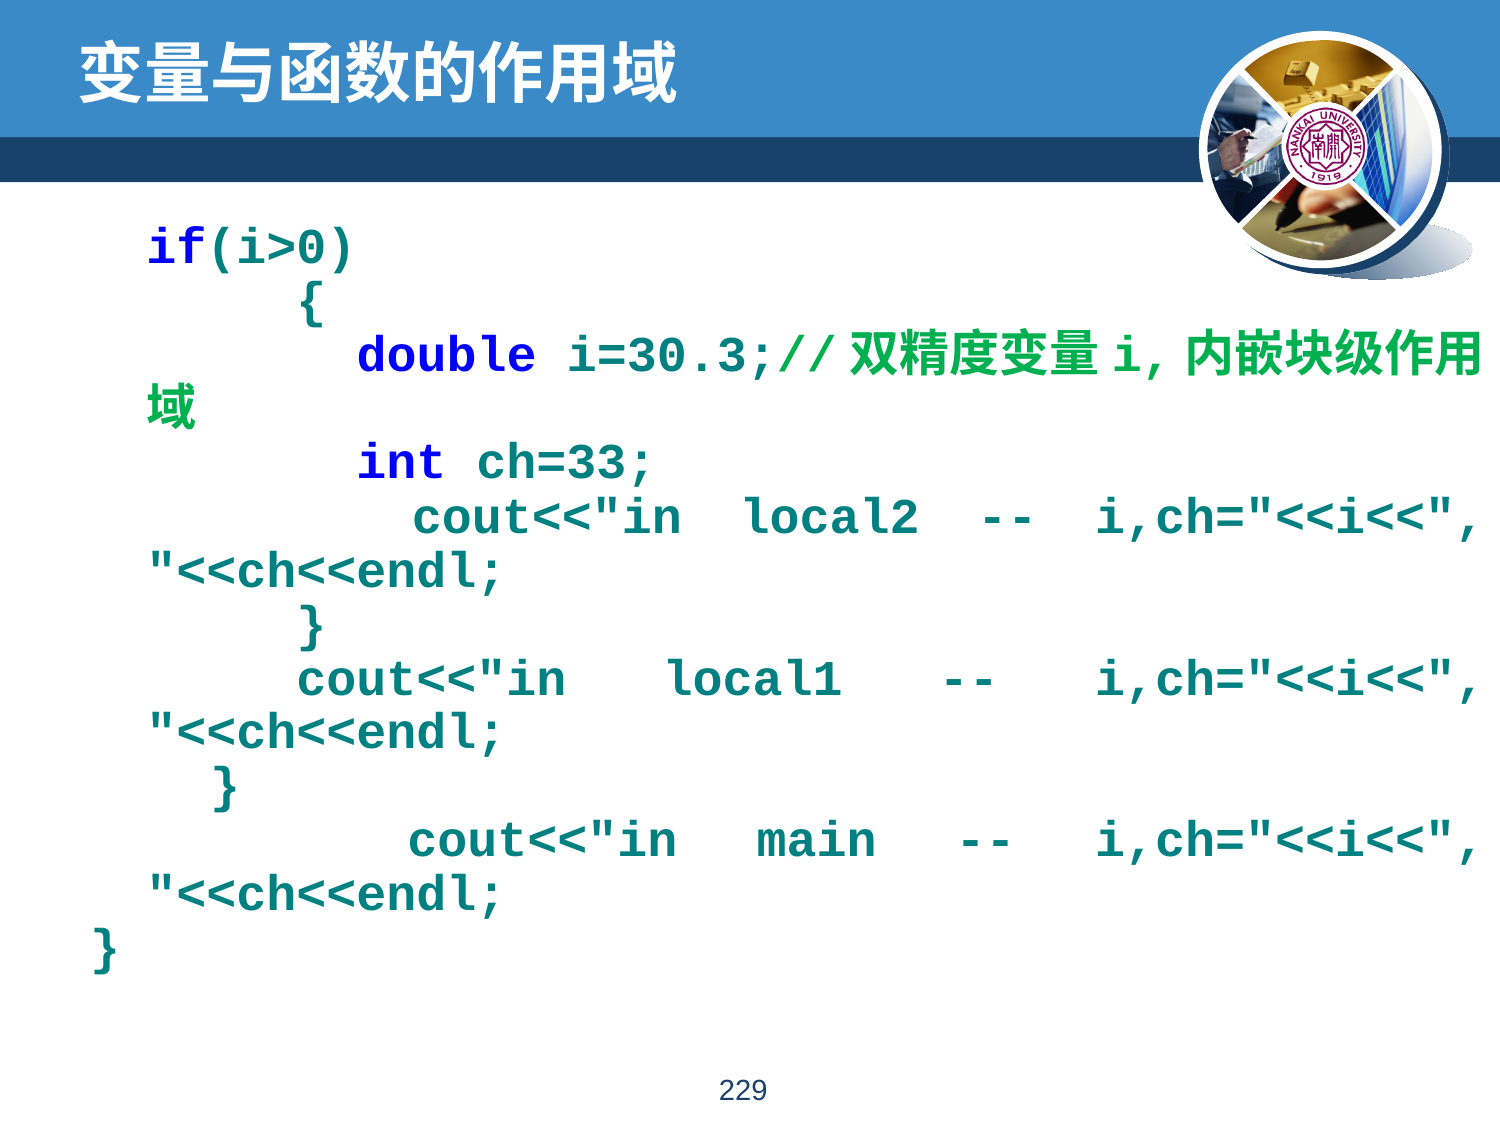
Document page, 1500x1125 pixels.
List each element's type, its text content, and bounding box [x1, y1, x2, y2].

title 变量与函数的作用域 [62, 24, 1275, 118]
picture [1207, 40, 1433, 212]
list if(i>0) { double i=30.3;//双精度变量i,内嵌块级作用域 int ch=33; cout<<"in local2 -- i,ch="<<i<<", "<<ch<<endl; } cout<<"in local1 -- i,ch="<<i<<", "<<ch<<endl; } cout<<"in main -- i,ch="<<i<<", "<<ch<<endl; } [75, 212, 1500, 1038]
slide_number 228 [607, 1063, 879, 1112]
